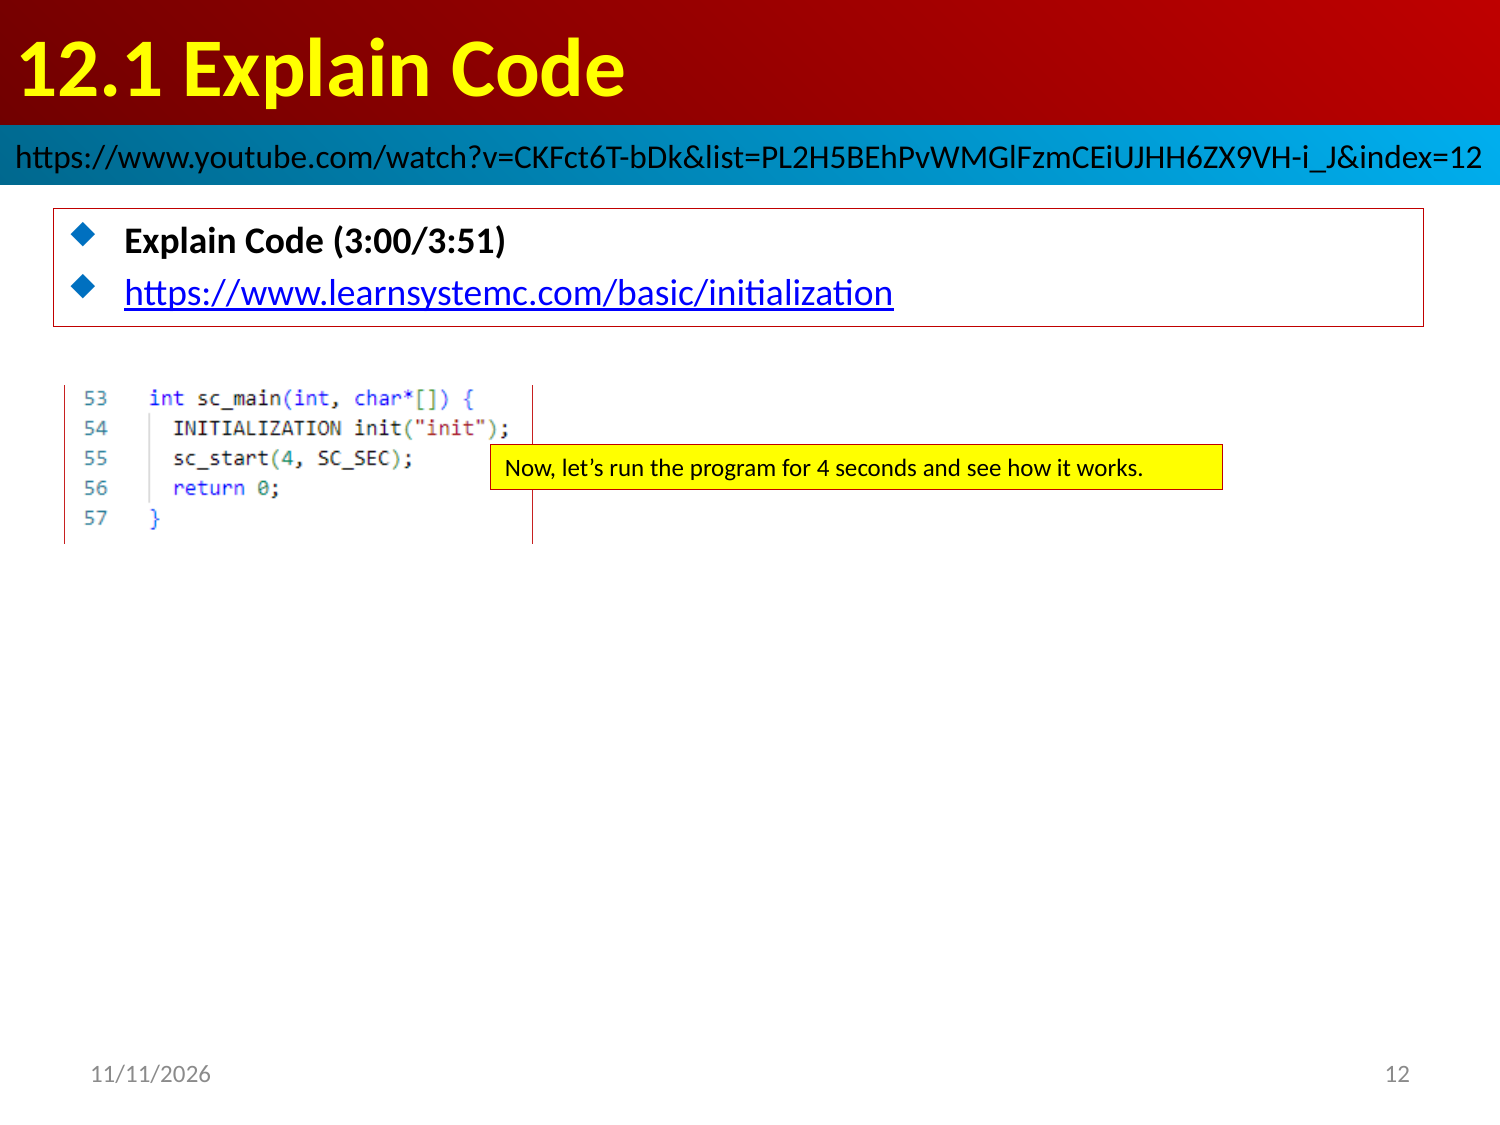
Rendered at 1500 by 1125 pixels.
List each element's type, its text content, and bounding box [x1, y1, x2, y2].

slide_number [75, 1042, 425, 1103]
text_box https://www.youtube.com/watch?v=CKFct6T-bDk&list=PL2H5BEhPvWMGlFzmCEiUJHH6ZX9VH-i_J&index=12 [0, 125, 1500, 185]
subtitle Explain Code (3:00/3:51) https://www.learnsystemc.com/basic/initialization [53, 208, 1424, 327]
slide_number 12 [1074, 1042, 1425, 1103]
text_box Now, let’s run the program for 4 seconds and see how it works. [538, 444, 1223, 490]
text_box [64, 385, 533, 544]
title 12.1 Explain Code [0, 0, 1500, 125]
